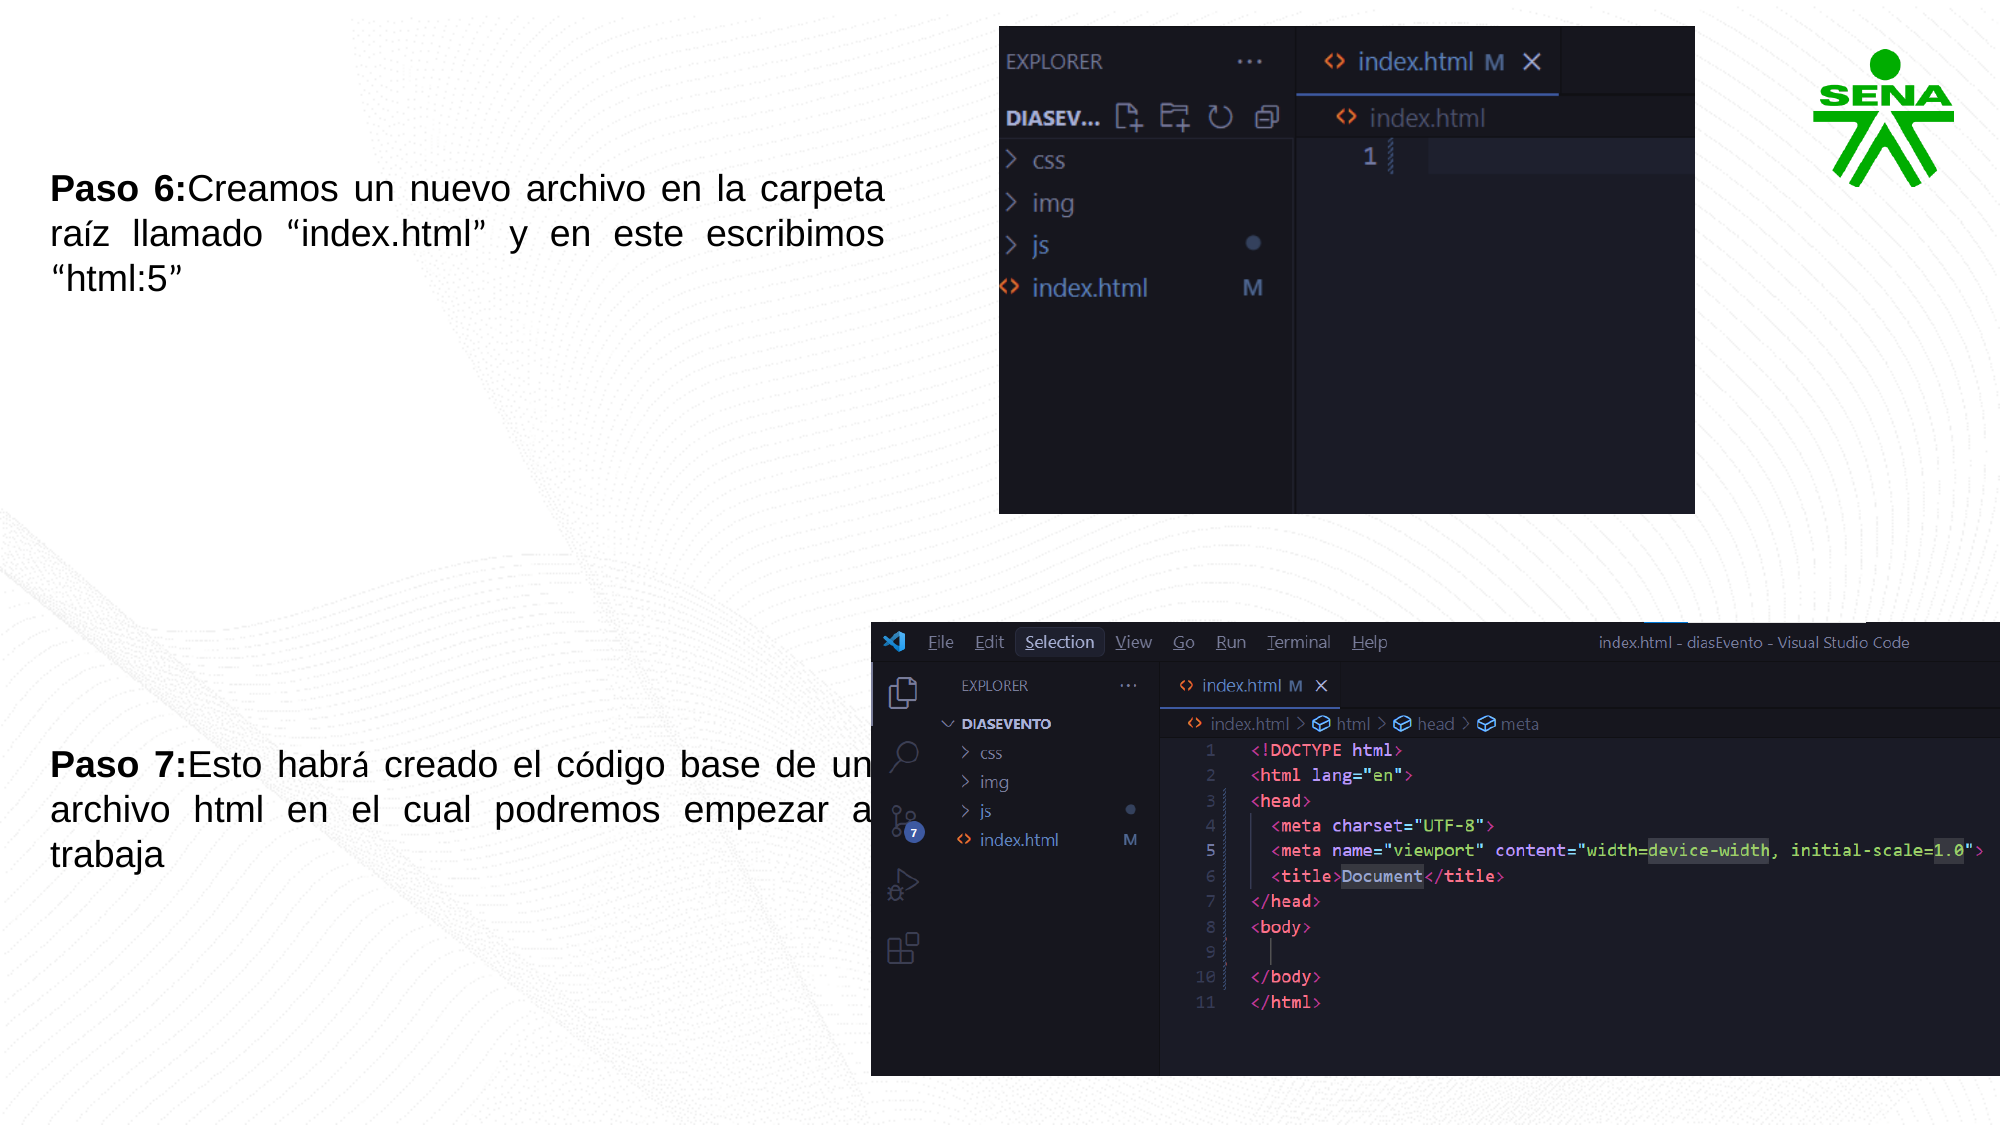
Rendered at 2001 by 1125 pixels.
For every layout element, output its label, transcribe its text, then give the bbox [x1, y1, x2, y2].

text_box Paso 6:Creamos un nuevo archivo en la carpeta raíz llamado “index.html” y en este escribimos “html:5” [35, 156, 900, 352]
picture [0, 0, 2000, 1125]
text_box Paso 7:Esto habrá creado el código base de un archivo html en el cual podremos empezar a trabaja [35, 732, 871, 883]
